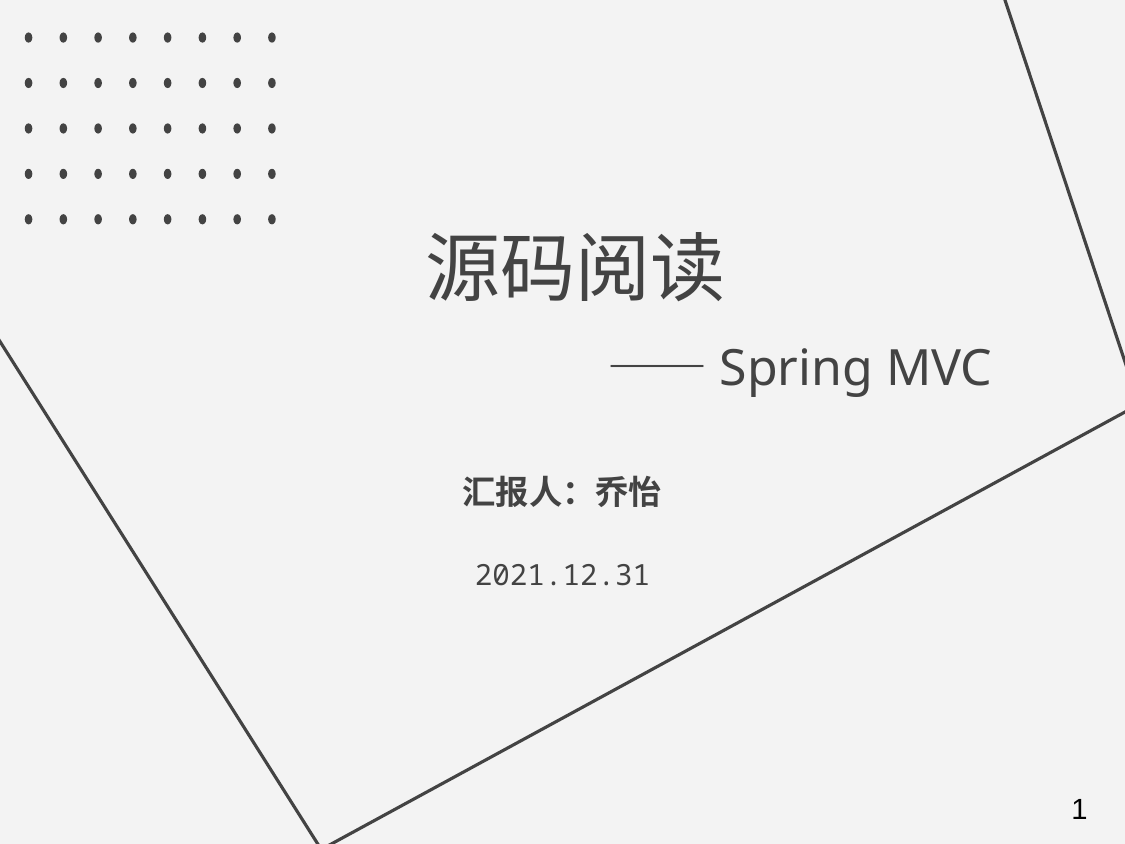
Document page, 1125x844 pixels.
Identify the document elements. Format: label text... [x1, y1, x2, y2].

slide_number 1 [652, 783, 1103, 844]
title 源码阅读 ——Spring MVC [113, 184, 1038, 412]
text_box 2021.12.31 [212, 544, 913, 616]
text_box 汇报人：乔怡 [175, 459, 950, 531]
